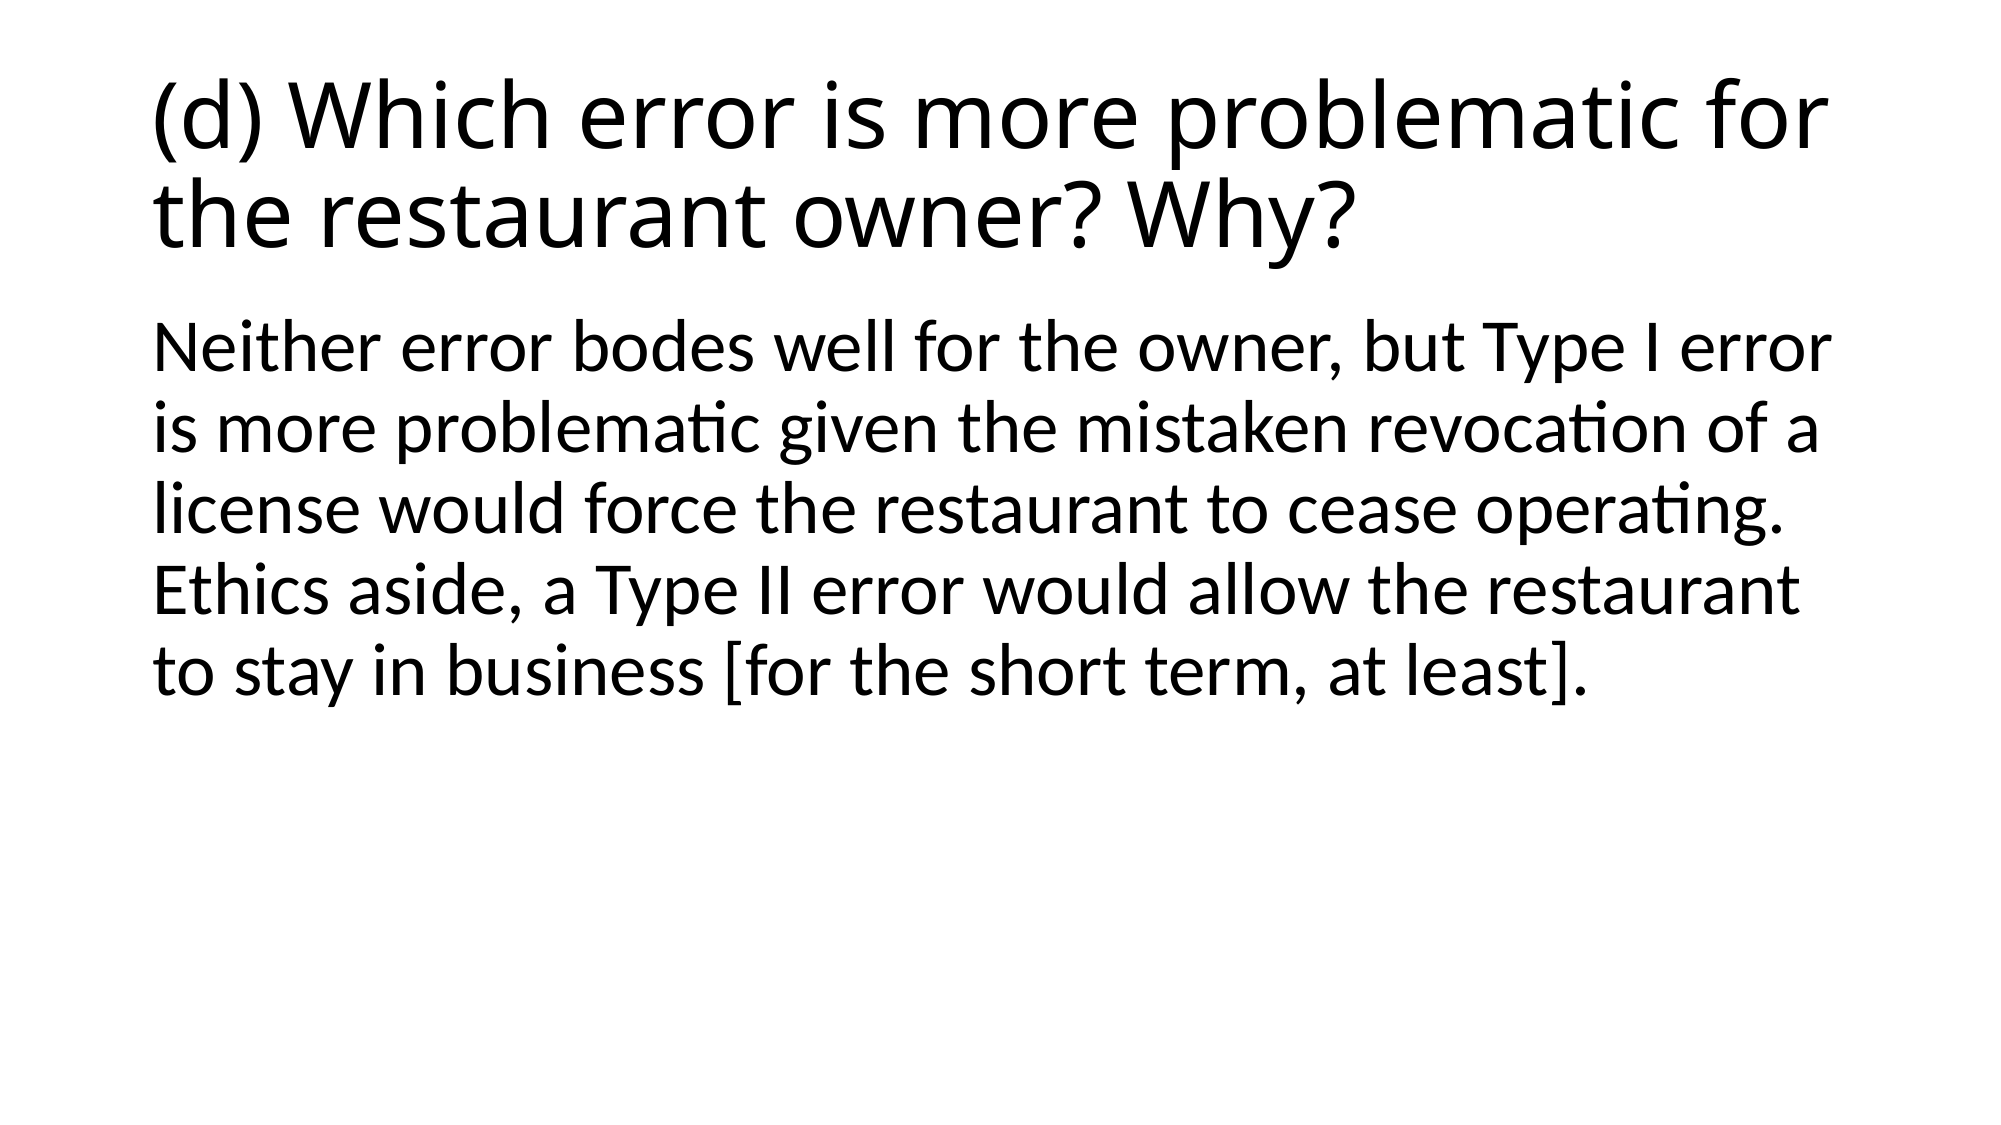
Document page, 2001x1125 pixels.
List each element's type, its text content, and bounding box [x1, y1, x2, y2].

title (d) Which error is more problematic for the restaurant owner? Why? [137, 59, 1863, 278]
list Neither error bodes well for the owner, but Type I error is more problematic given the mistaken revocation of a license would force the restaurant to cease operating. Ethics aside, a Type II error would allow the restaurant to stay in business [for the short term, at least]. [137, 299, 1863, 1014]
